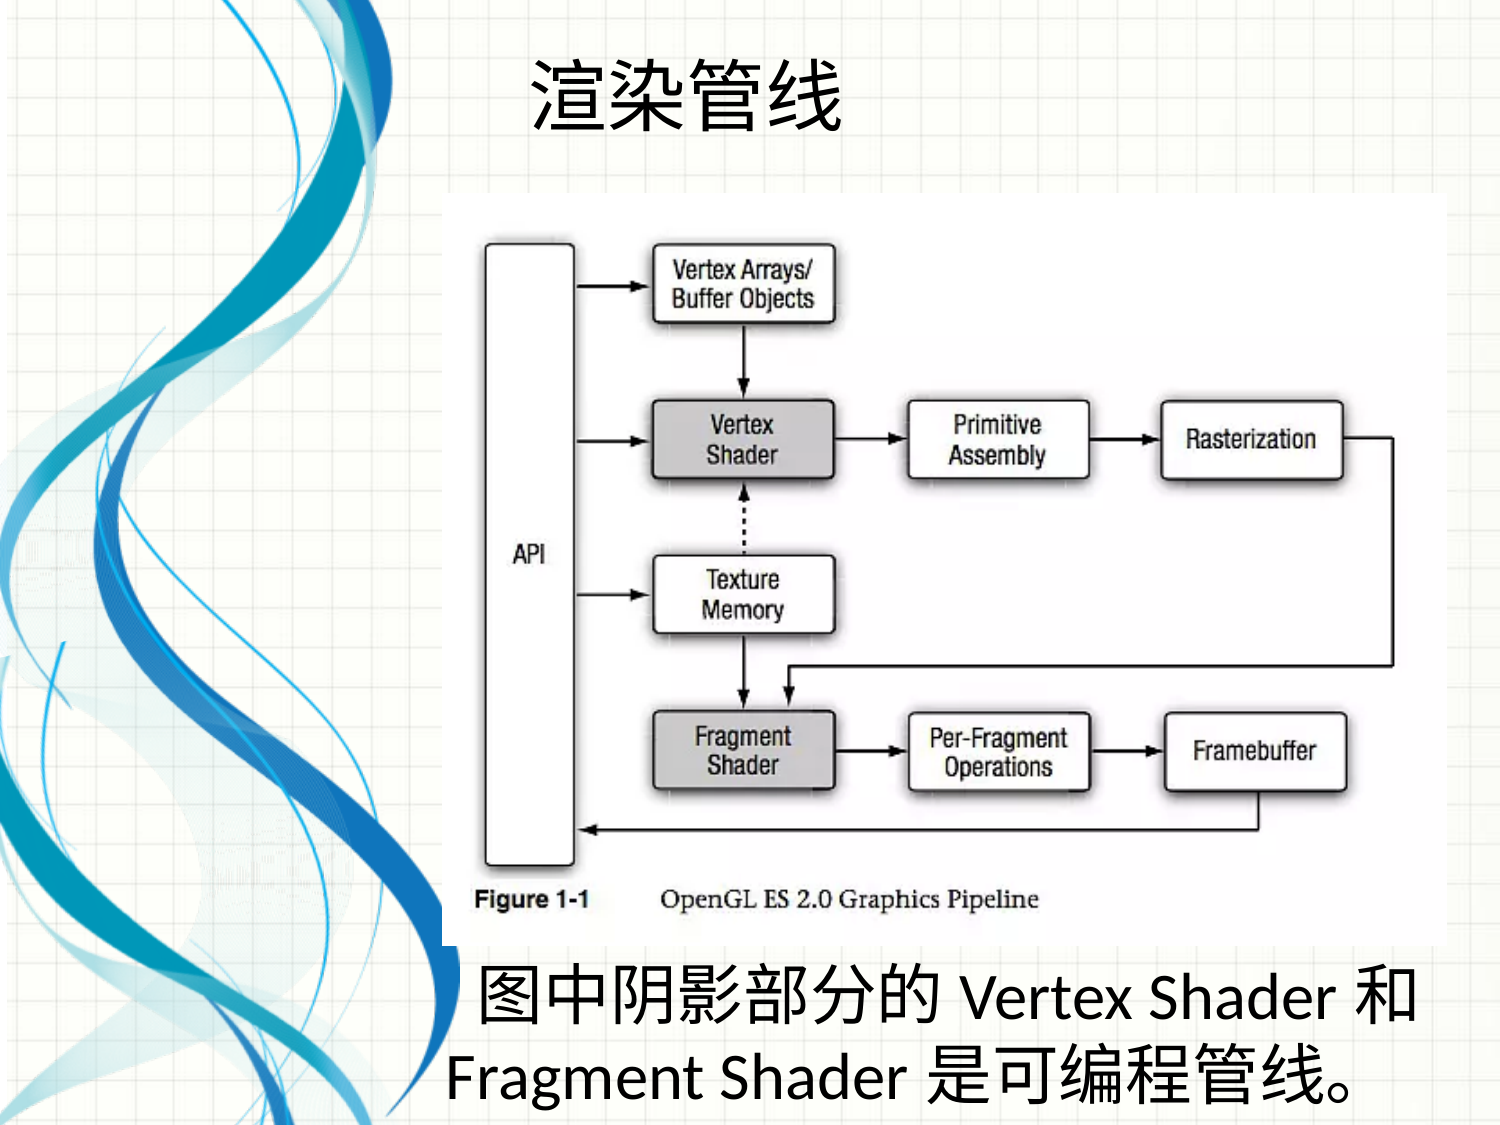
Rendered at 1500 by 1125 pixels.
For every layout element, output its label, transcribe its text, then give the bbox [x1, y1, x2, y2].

picture [0, 0, 1500, 1125]
text_box 渲染管线 [513, 39, 1070, 149]
text_box 图中阴影部分的Vertex Shader和Fragment Shader是可编程管线。 [468, 954, 1447, 1121]
